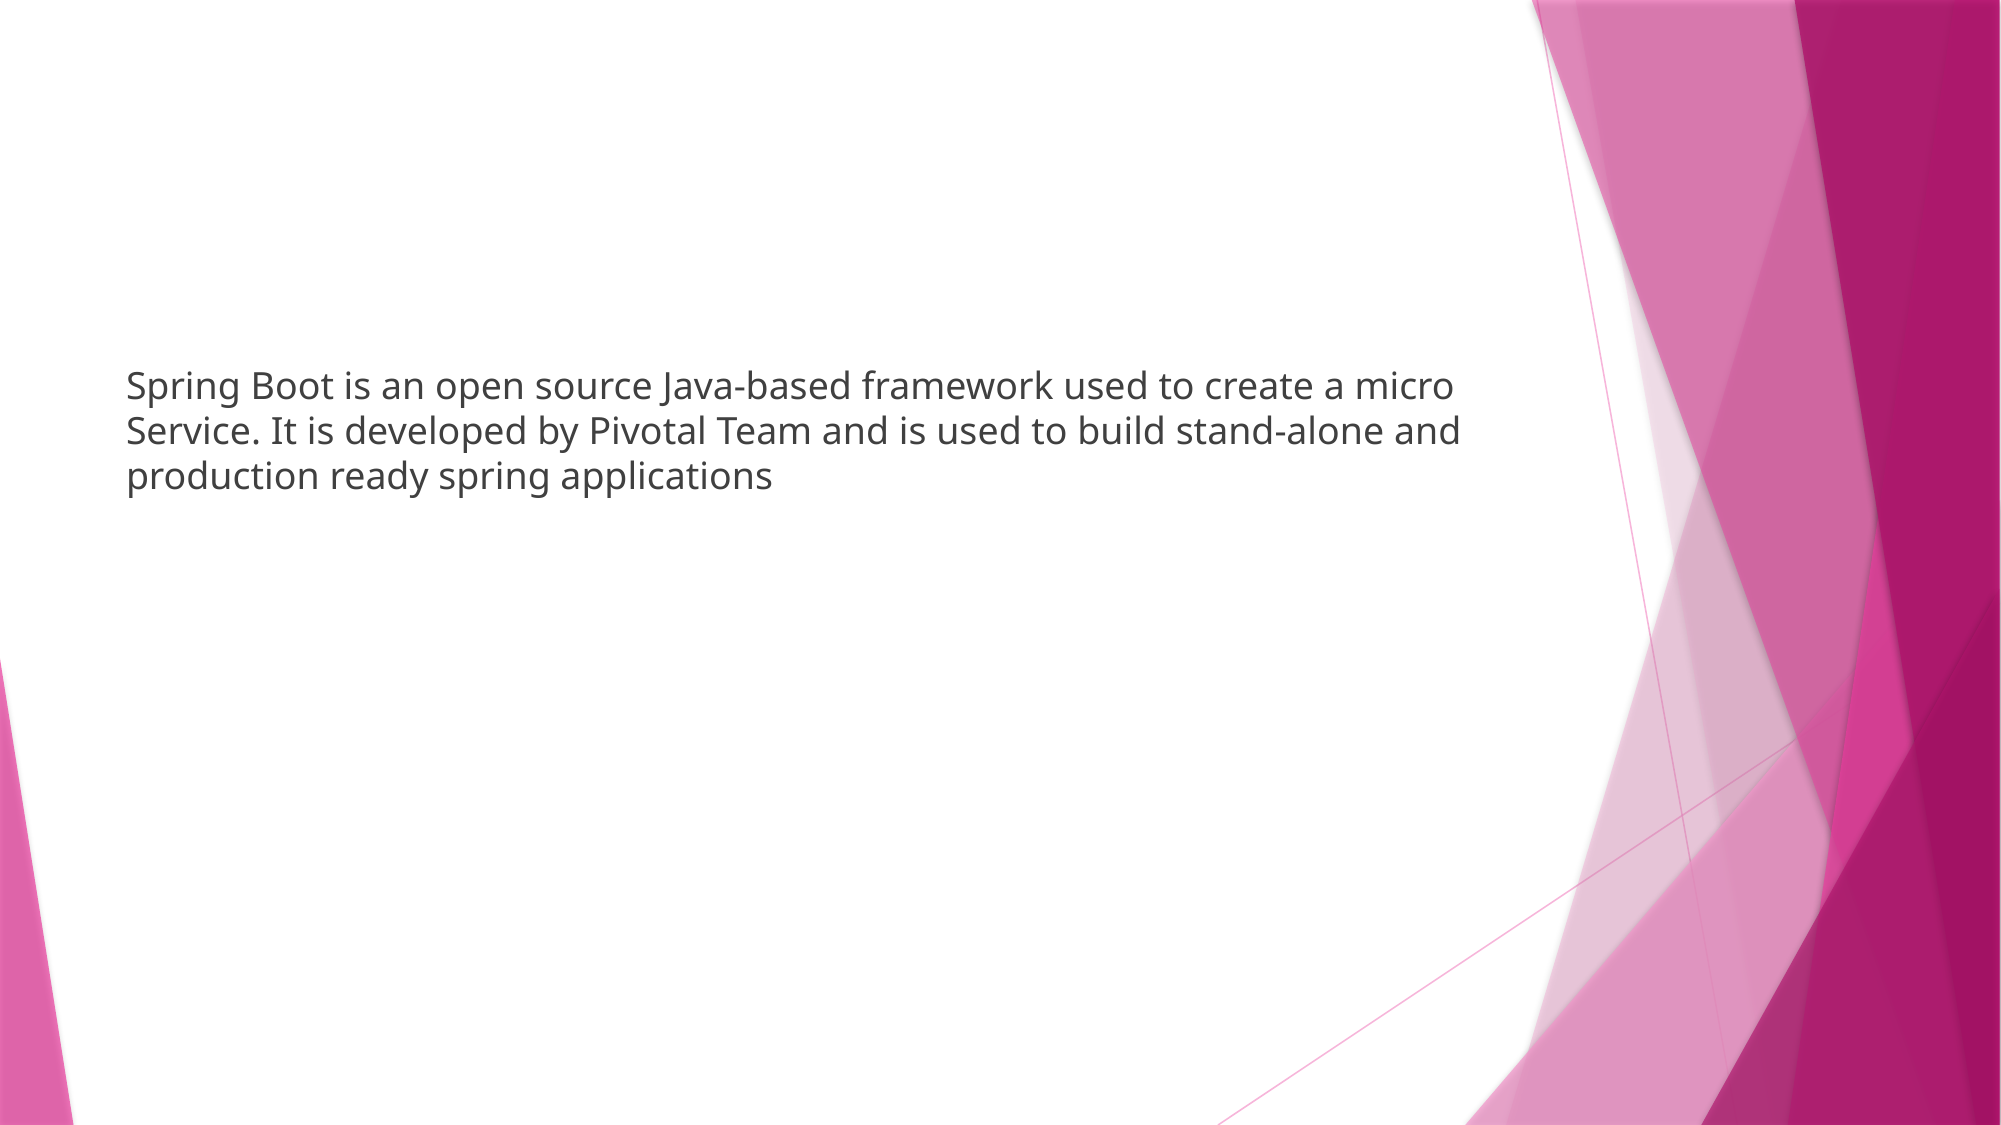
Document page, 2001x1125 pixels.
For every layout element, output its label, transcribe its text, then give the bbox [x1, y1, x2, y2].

list Spring Boot is an open source Java-based framework used to create a micro Service. It is developed by Pivotal Team and is used to build stand-alone and production ready spring applications [111, 354, 1522, 992]
